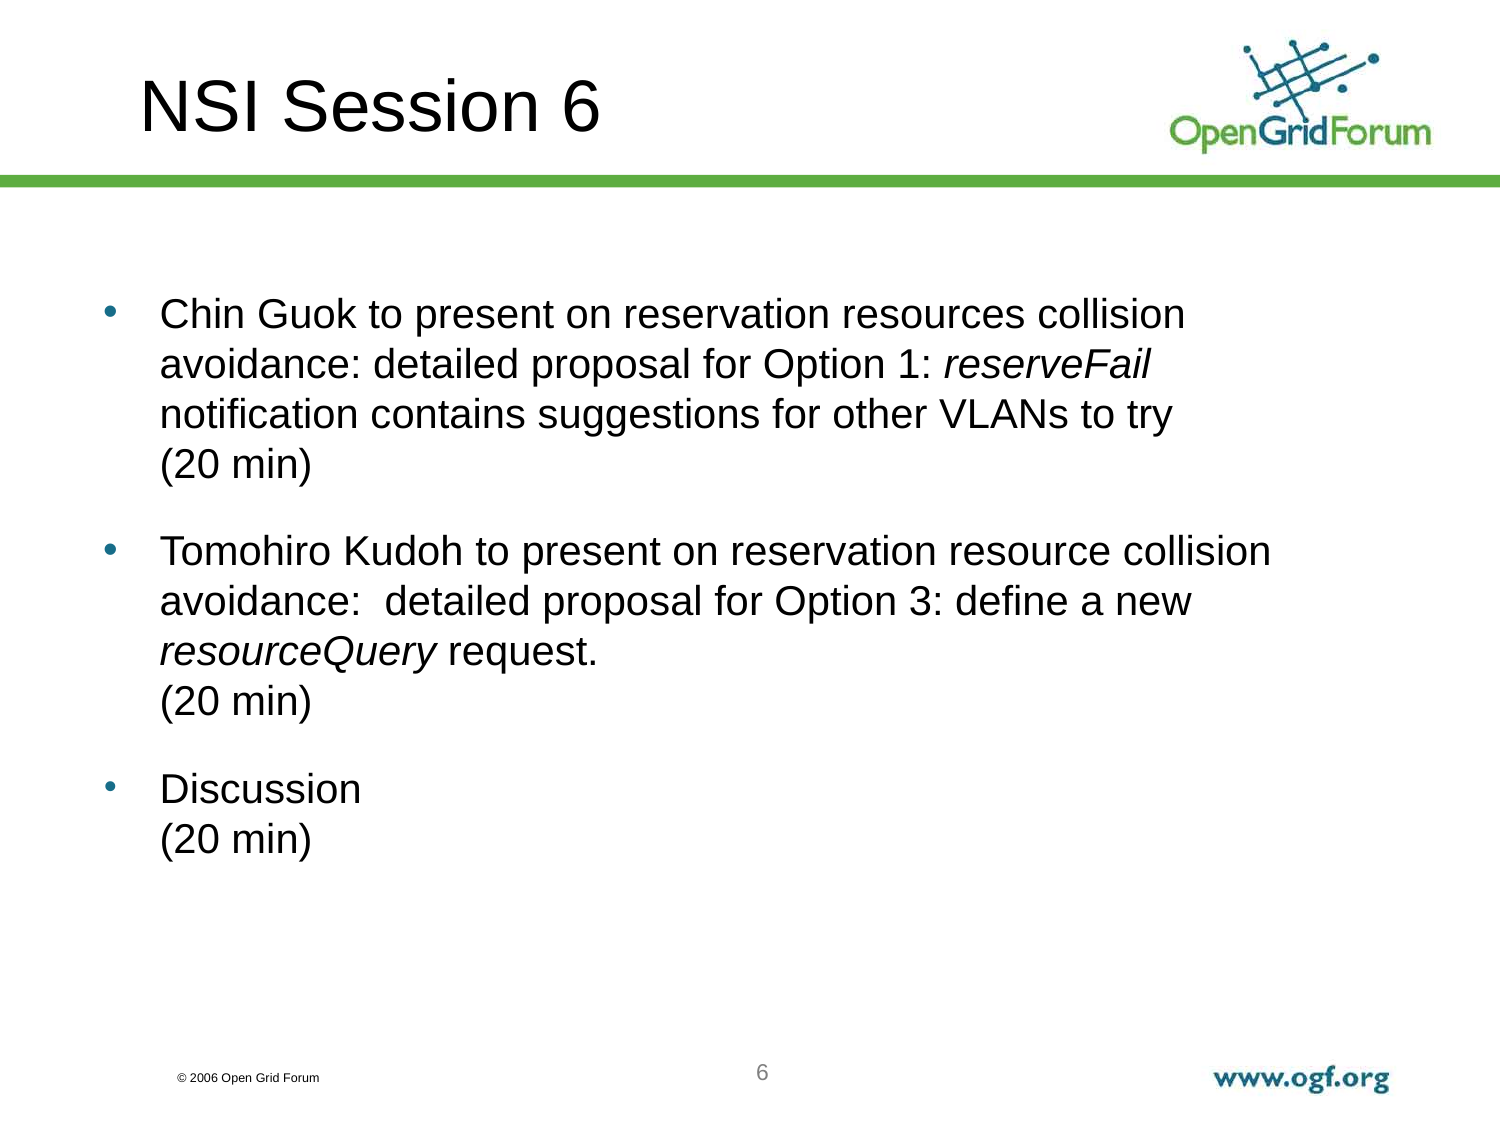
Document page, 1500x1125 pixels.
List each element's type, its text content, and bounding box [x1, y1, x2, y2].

footer 6 [324, 1049, 1201, 1125]
text_box NSI Session 6 [124, 8, 1400, 197]
picture [0, 0, 1500, 174]
picture [0, 188, 1500, 1125]
text_box Chin Guok to present on reservation resources collision avoidance: detailed proposal for Option 1: reserveFail notification contains suggestions for other VLANs to try (20 min) Tomohiro Kudoh to present on reservation resource collision avoidance: detailed proposal for Option 3: define a new resourceQuery request. (20 min) Discussion (20 min) (30 min) John to present summary of routing policy use cases. (30 min) [88, 278, 1341, 941]
